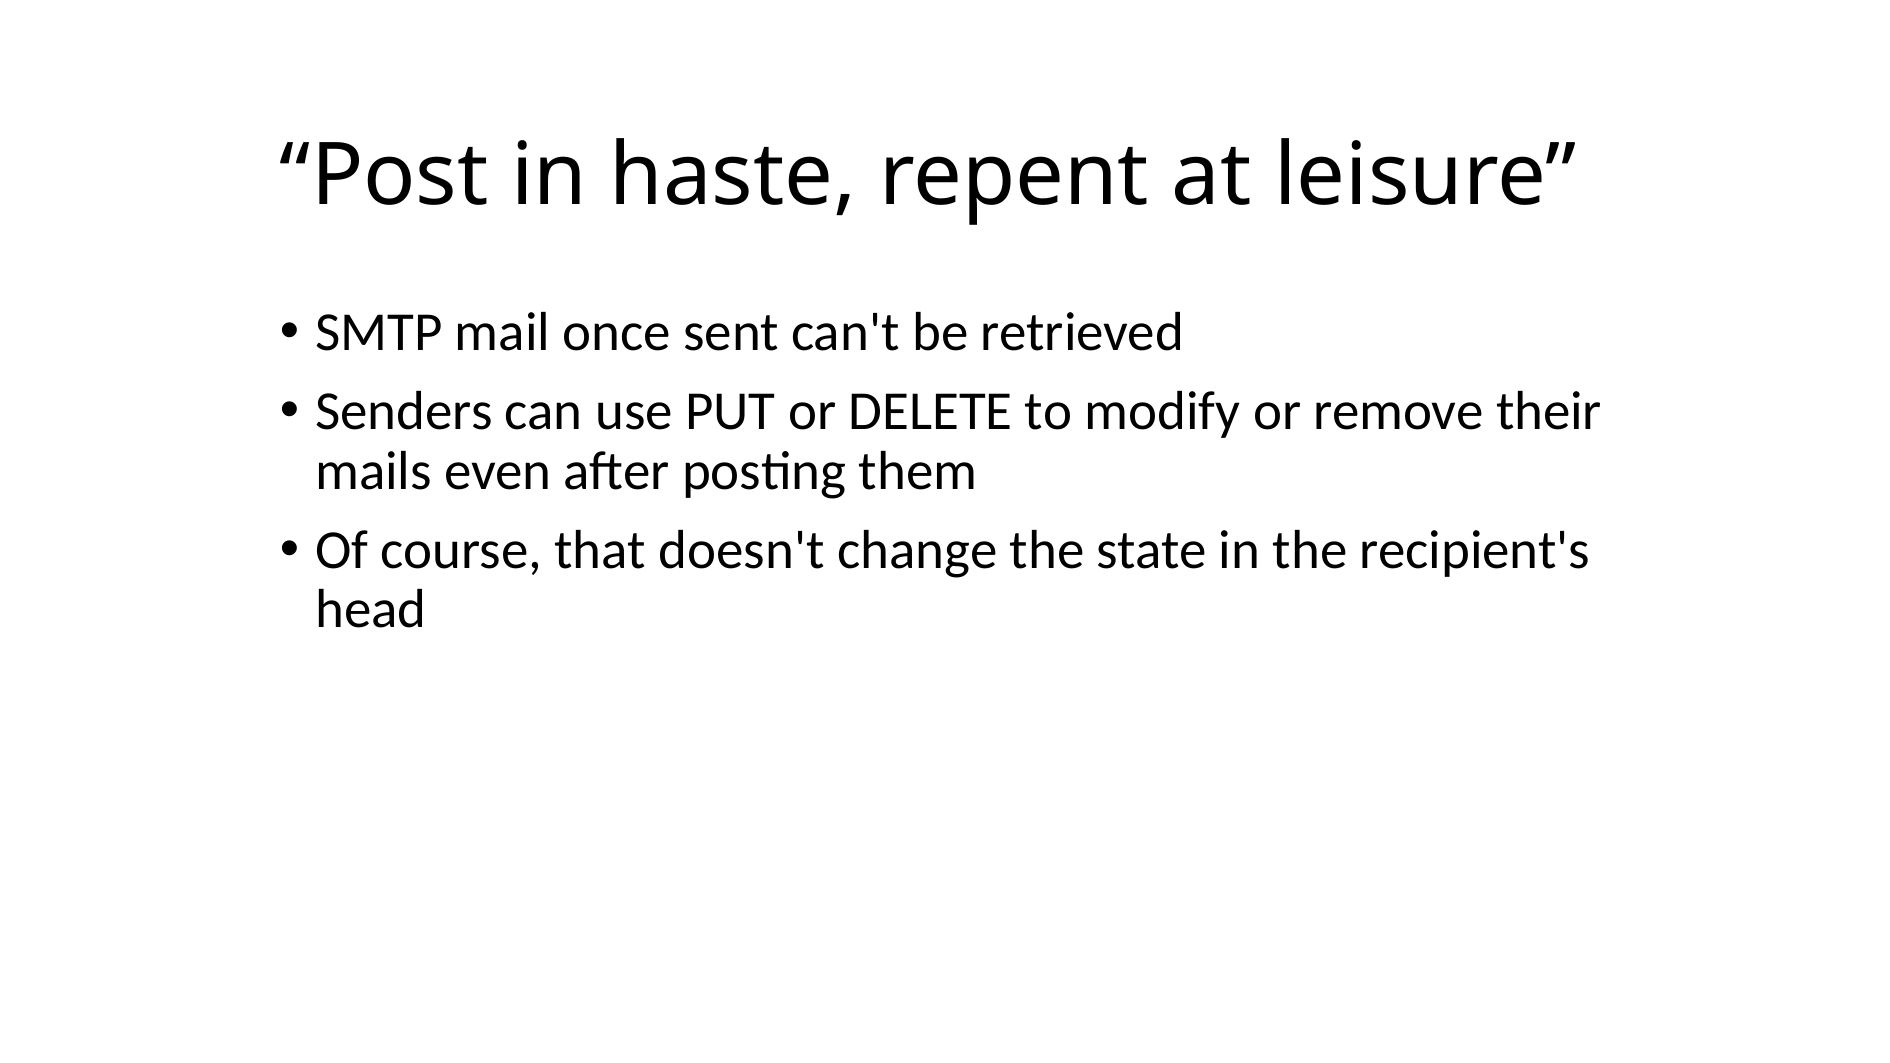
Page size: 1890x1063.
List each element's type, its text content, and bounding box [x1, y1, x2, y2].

title “Post in haste, repent at leisure” [264, 88, 1627, 266]
list SMTP mail once sent can't be retrieved Senders can use PUT or DELETE to modify or remove their mails even after posting them Of course, that doesn't change the state in the recipient's head [264, 295, 1627, 966]
